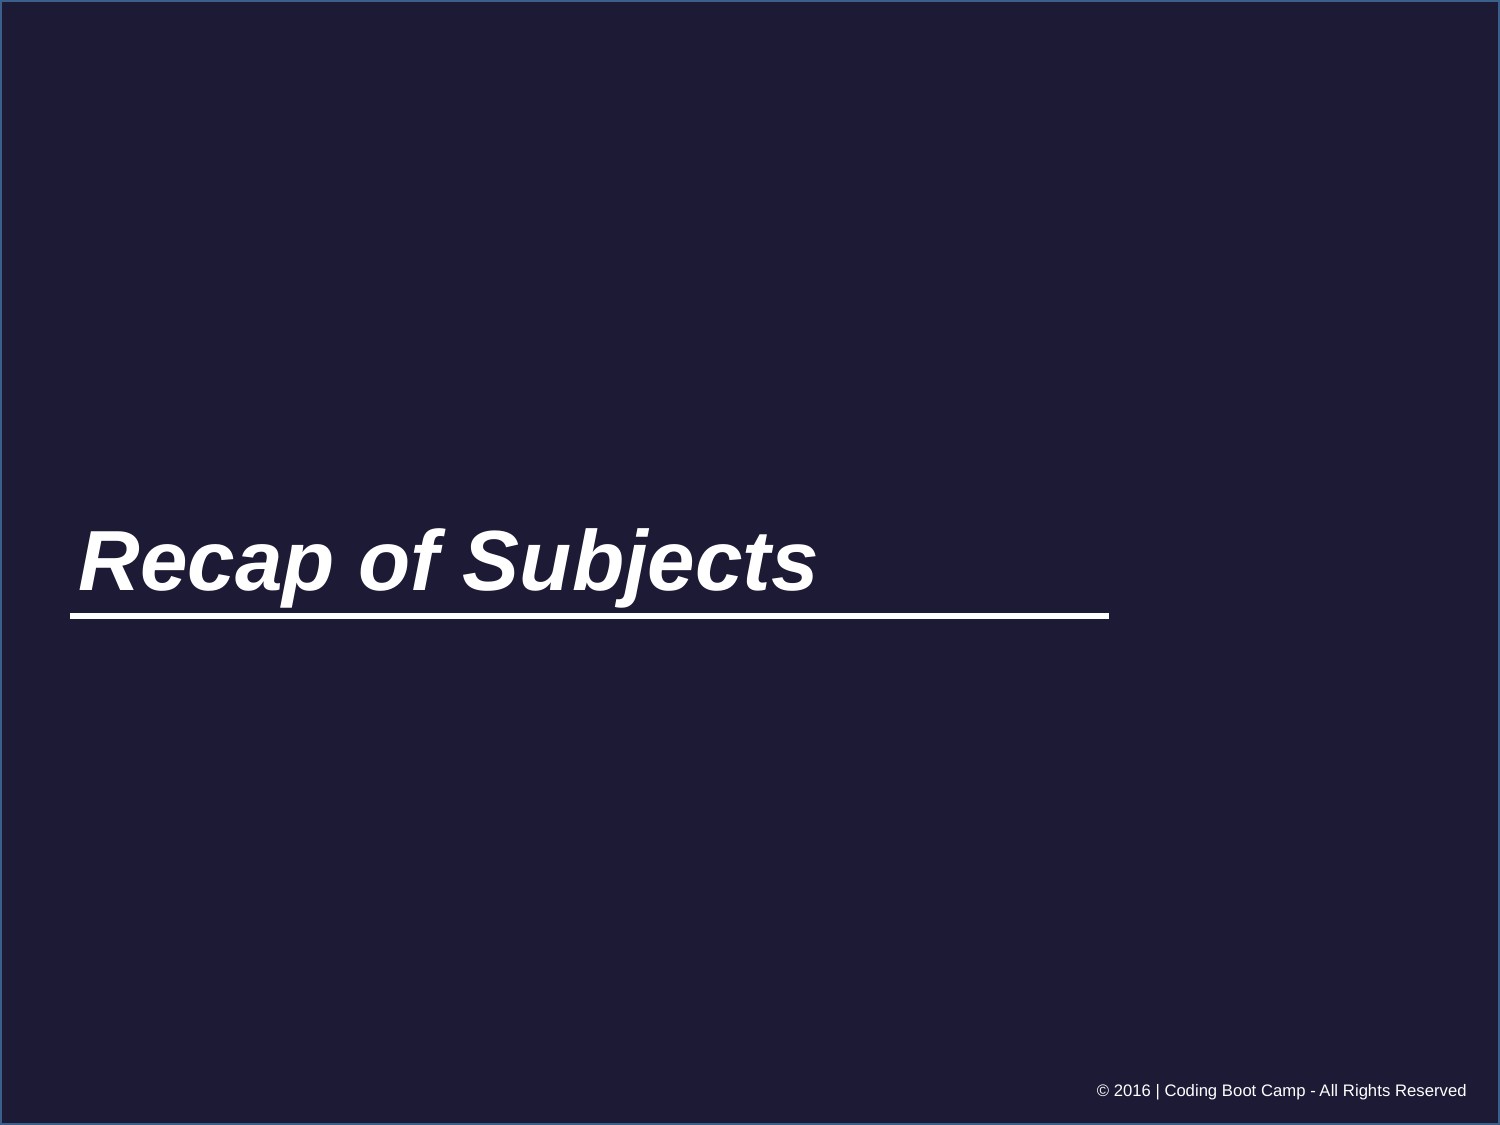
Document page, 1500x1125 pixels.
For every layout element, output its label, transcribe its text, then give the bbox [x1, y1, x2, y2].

text_box Recap of Subjects [64, 484, 1414, 628]
